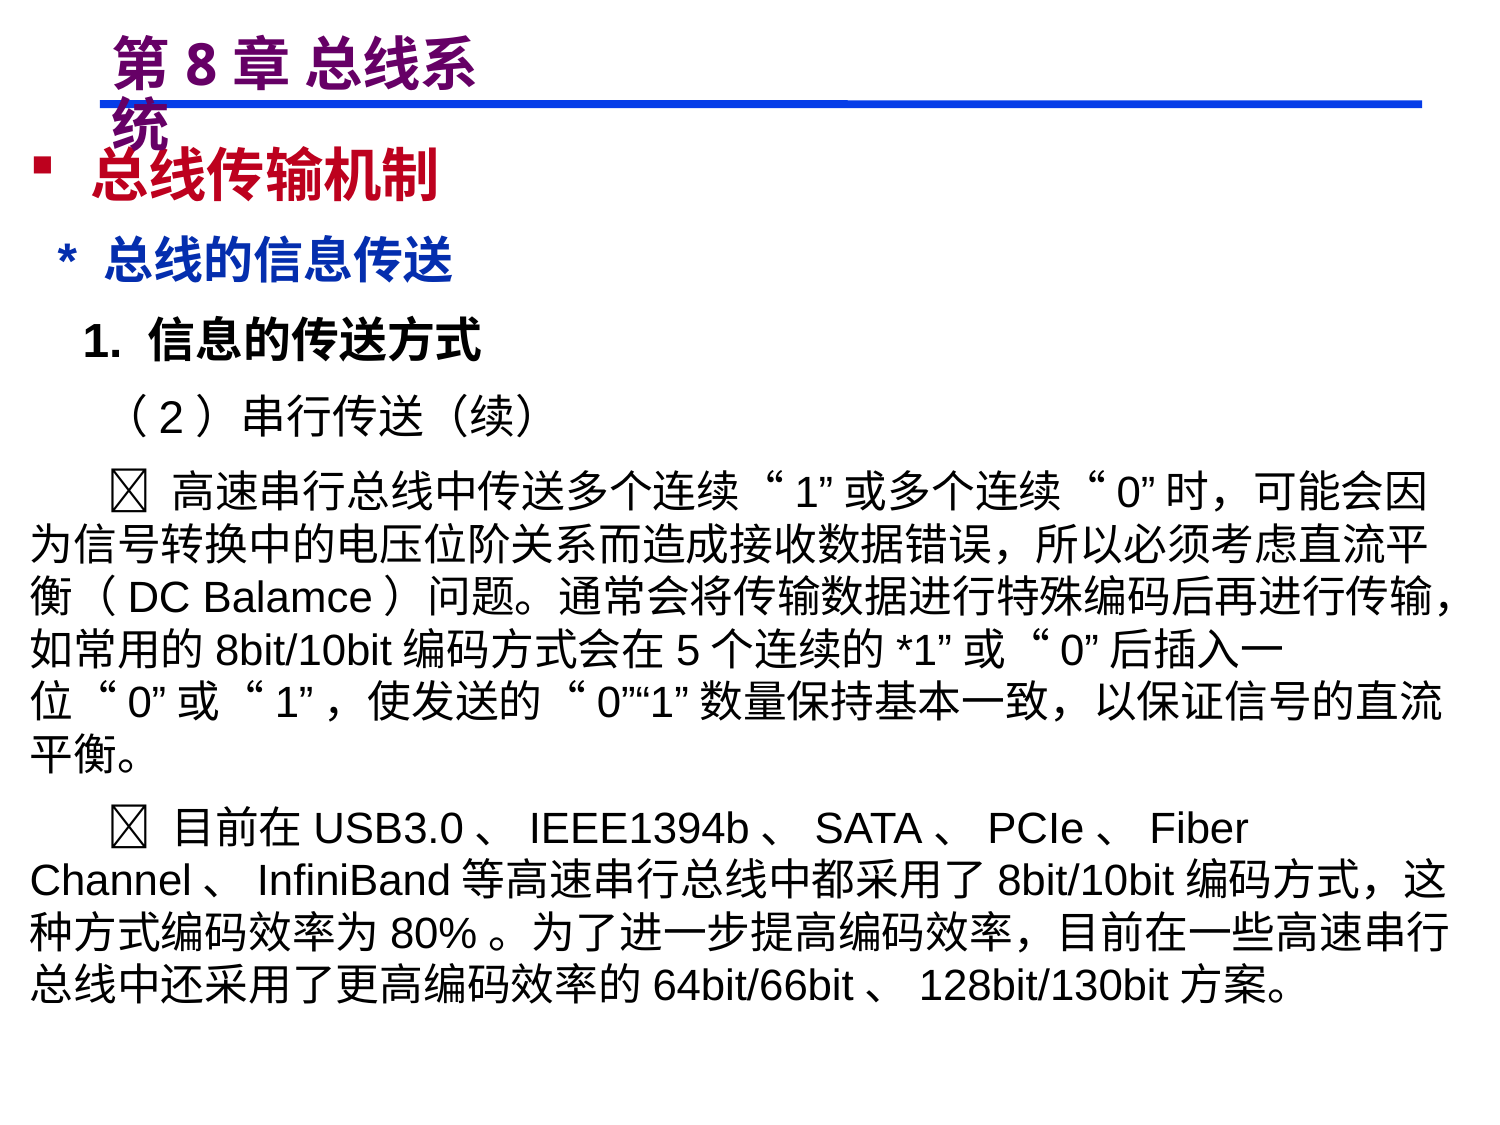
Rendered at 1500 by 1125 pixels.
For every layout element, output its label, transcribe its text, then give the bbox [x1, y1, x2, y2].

subtitle 总线传输机制 * 总线的信息传送 1. 信息的传送方式 （2）串行传送（续）  高速串行总线中传送多个连续“1”或多个连续“0”时，可能会因为信号转换中的电压位阶关系而造成接收数据错误，所以必须考虑直流平衡（DC Balamce）问题。通常会将传输数据进行特殊编码后再进行传输，如常用的8bit/10bit编码方式会在5个连续的*1”或“0”后插入一位“0”或“1”，使发送的“0”“1”数量保持基本一致，以保证信号的直流平衡。  目前在USB3.0、IEEE1394b、SATA、PCIe、Fiber Channel、InfiniBand等高速串行总线中都采用了8bit/10bit编码方式，这种方式编码效率为80%。为了进一步提高编码效率，目前在一些高速串行总线中还采用了更高编码效率的64bit/66bit、128bit/130bit方案。 [14, 129, 1483, 1093]
title 第8章 总线系统 [100, 32, 534, 230]
